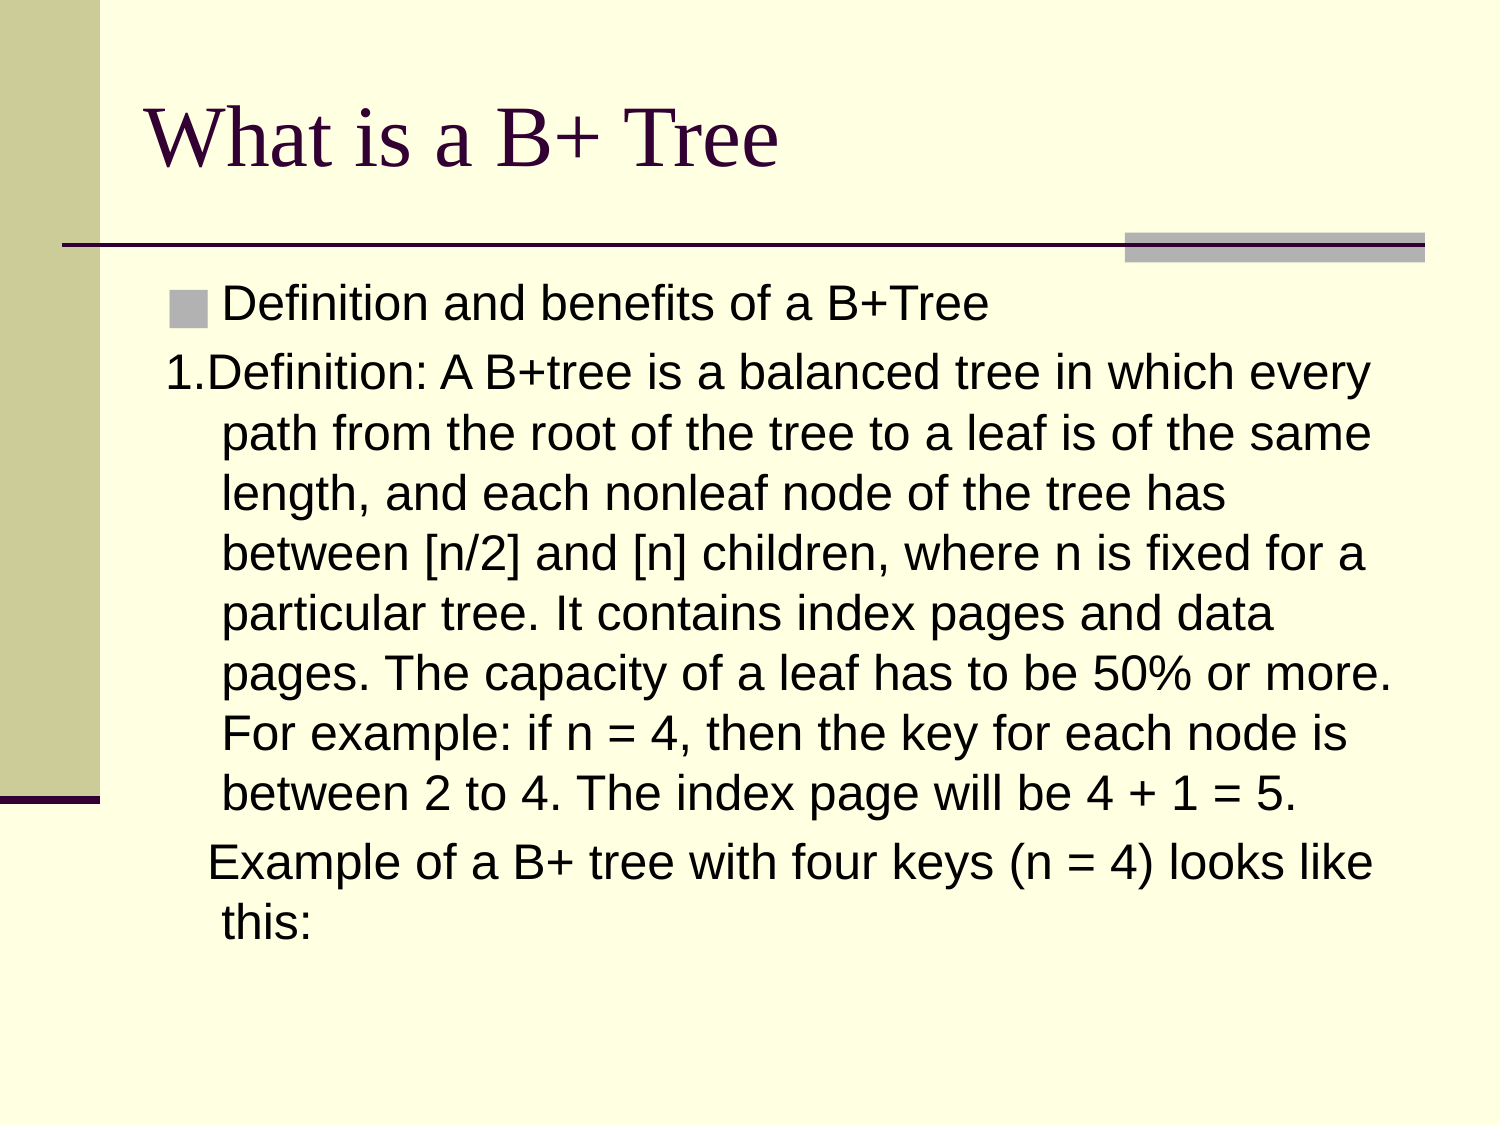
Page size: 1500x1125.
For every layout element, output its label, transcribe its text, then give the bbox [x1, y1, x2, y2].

title What is a B+ Tree [62, 37, 1413, 225]
list Definition and benefits of a B+Tree 1.Definition: A B+tree is a balanced tree in which every path from the root of the tree to a leaf is of the same length, and each nonleaf node of the tree has between [n/2] and [n] children, where n is fixed for a particular tree. It contains index pages and data pages. The capacity of a leaf has to be 50% or more. For example: if n = 4, then the key for each node is between 2 to 4. The index page will be 4 + 1 = 5. Example of a B+ tree with four keys (n = 4) looks like this: [150, 262, 1425, 1006]
